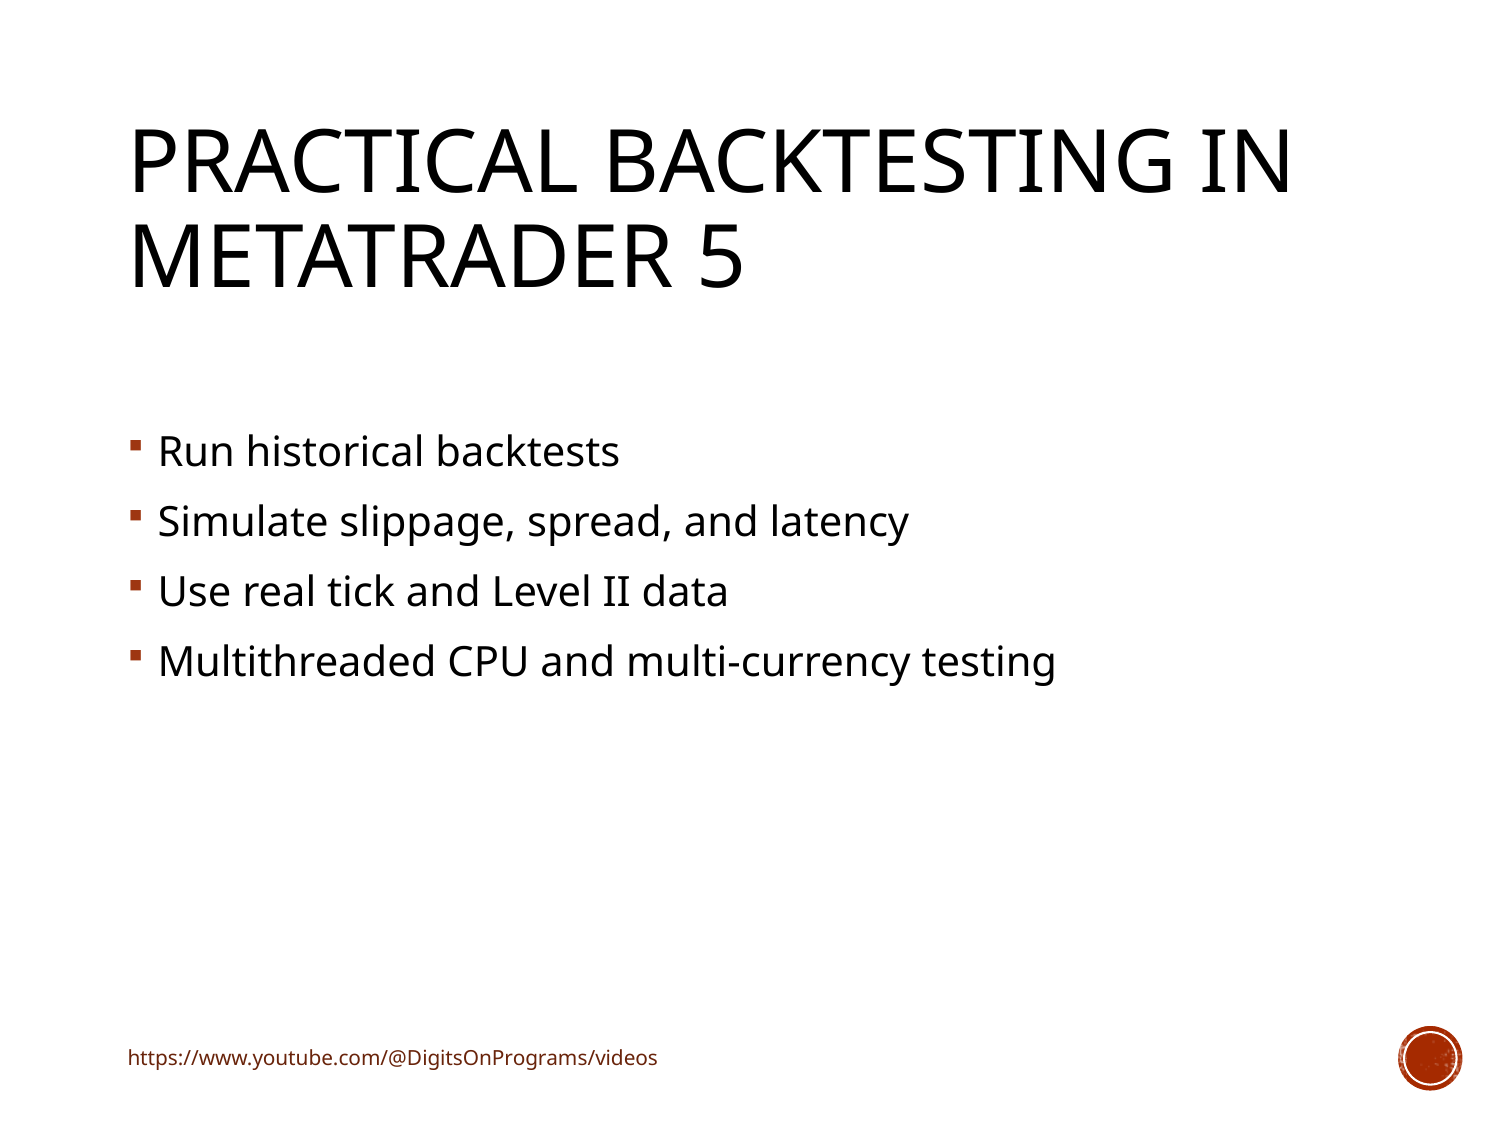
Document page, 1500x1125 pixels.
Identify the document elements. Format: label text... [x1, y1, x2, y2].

list Run historical backtests Simulate slippage, spread, and latency Use real tick and Level II data Multithreaded CPU and multi-currency testing [112, 348, 1388, 1013]
footer https://www.youtube.com/@DigitsOnPrograms/videos [112, 1028, 891, 1089]
title Practical Backtesting in MetaTrader 5 [112, 79, 1388, 344]
